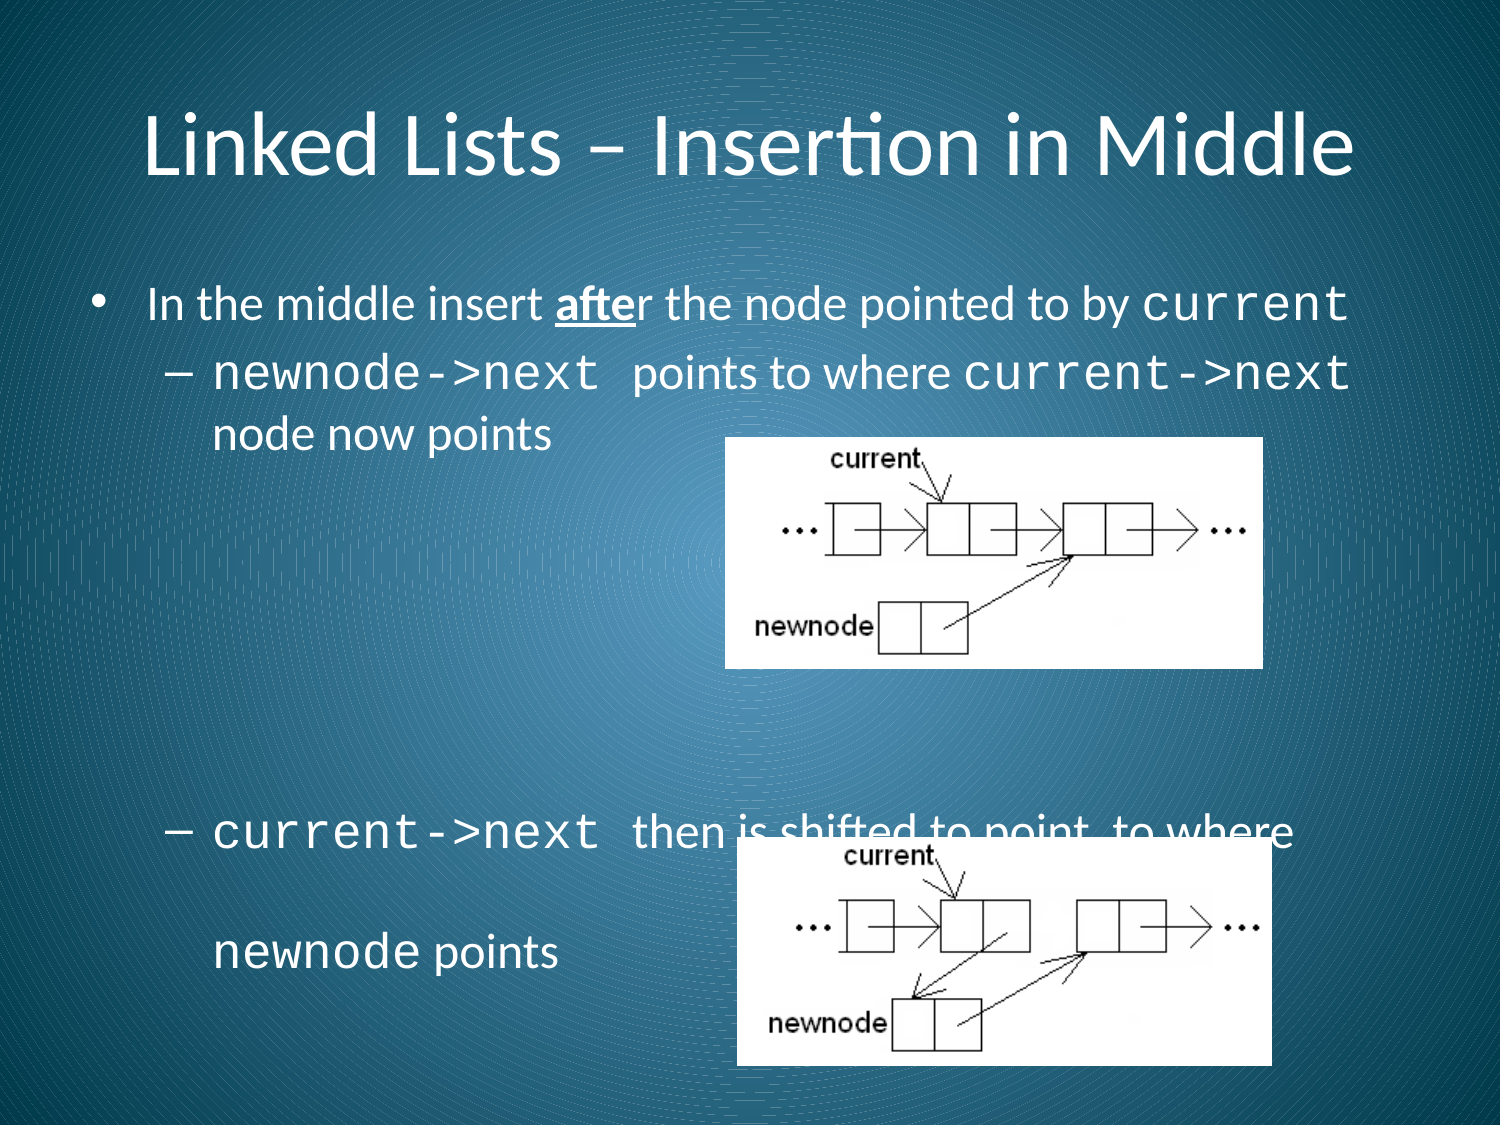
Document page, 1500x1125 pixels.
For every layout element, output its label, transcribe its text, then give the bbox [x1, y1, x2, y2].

picture [724, 437, 1263, 669]
list In the middle insert after the node pointed to by current newnode->next points to where current->next node now points current->next then is shifted to point to where newnode points [75, 262, 1425, 1063]
picture [737, 837, 1273, 1066]
title Linked Lists – Insertion in Middle [75, 45, 1425, 233]
